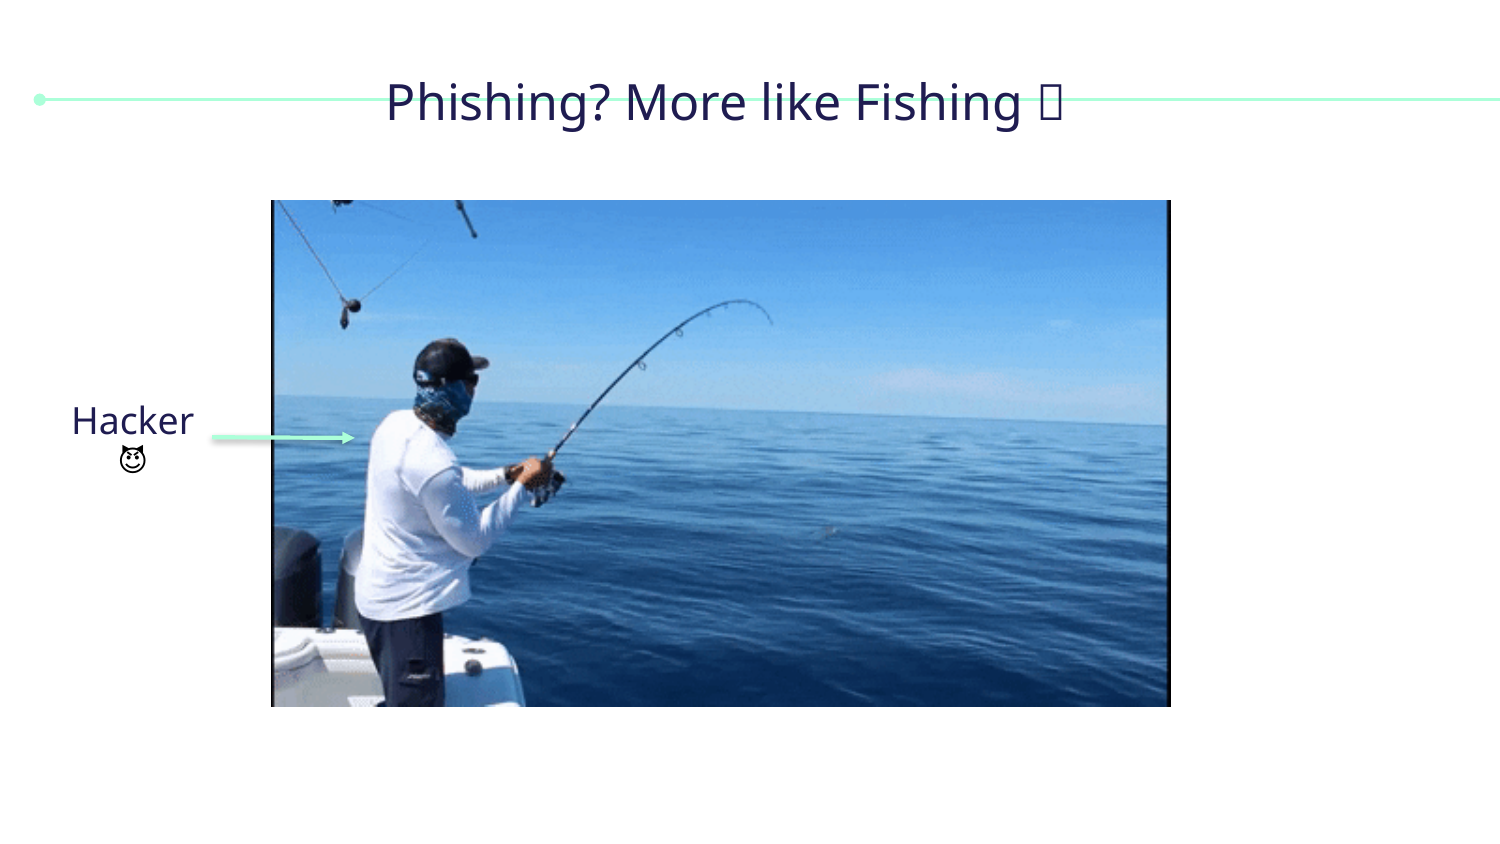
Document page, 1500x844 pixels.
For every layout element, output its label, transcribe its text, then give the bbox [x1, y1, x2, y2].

picture [270, 200, 1171, 708]
text_box Hacker😈 [53, 389, 213, 485]
title Phishing? More like Fishing  [370, 55, 1121, 144]
